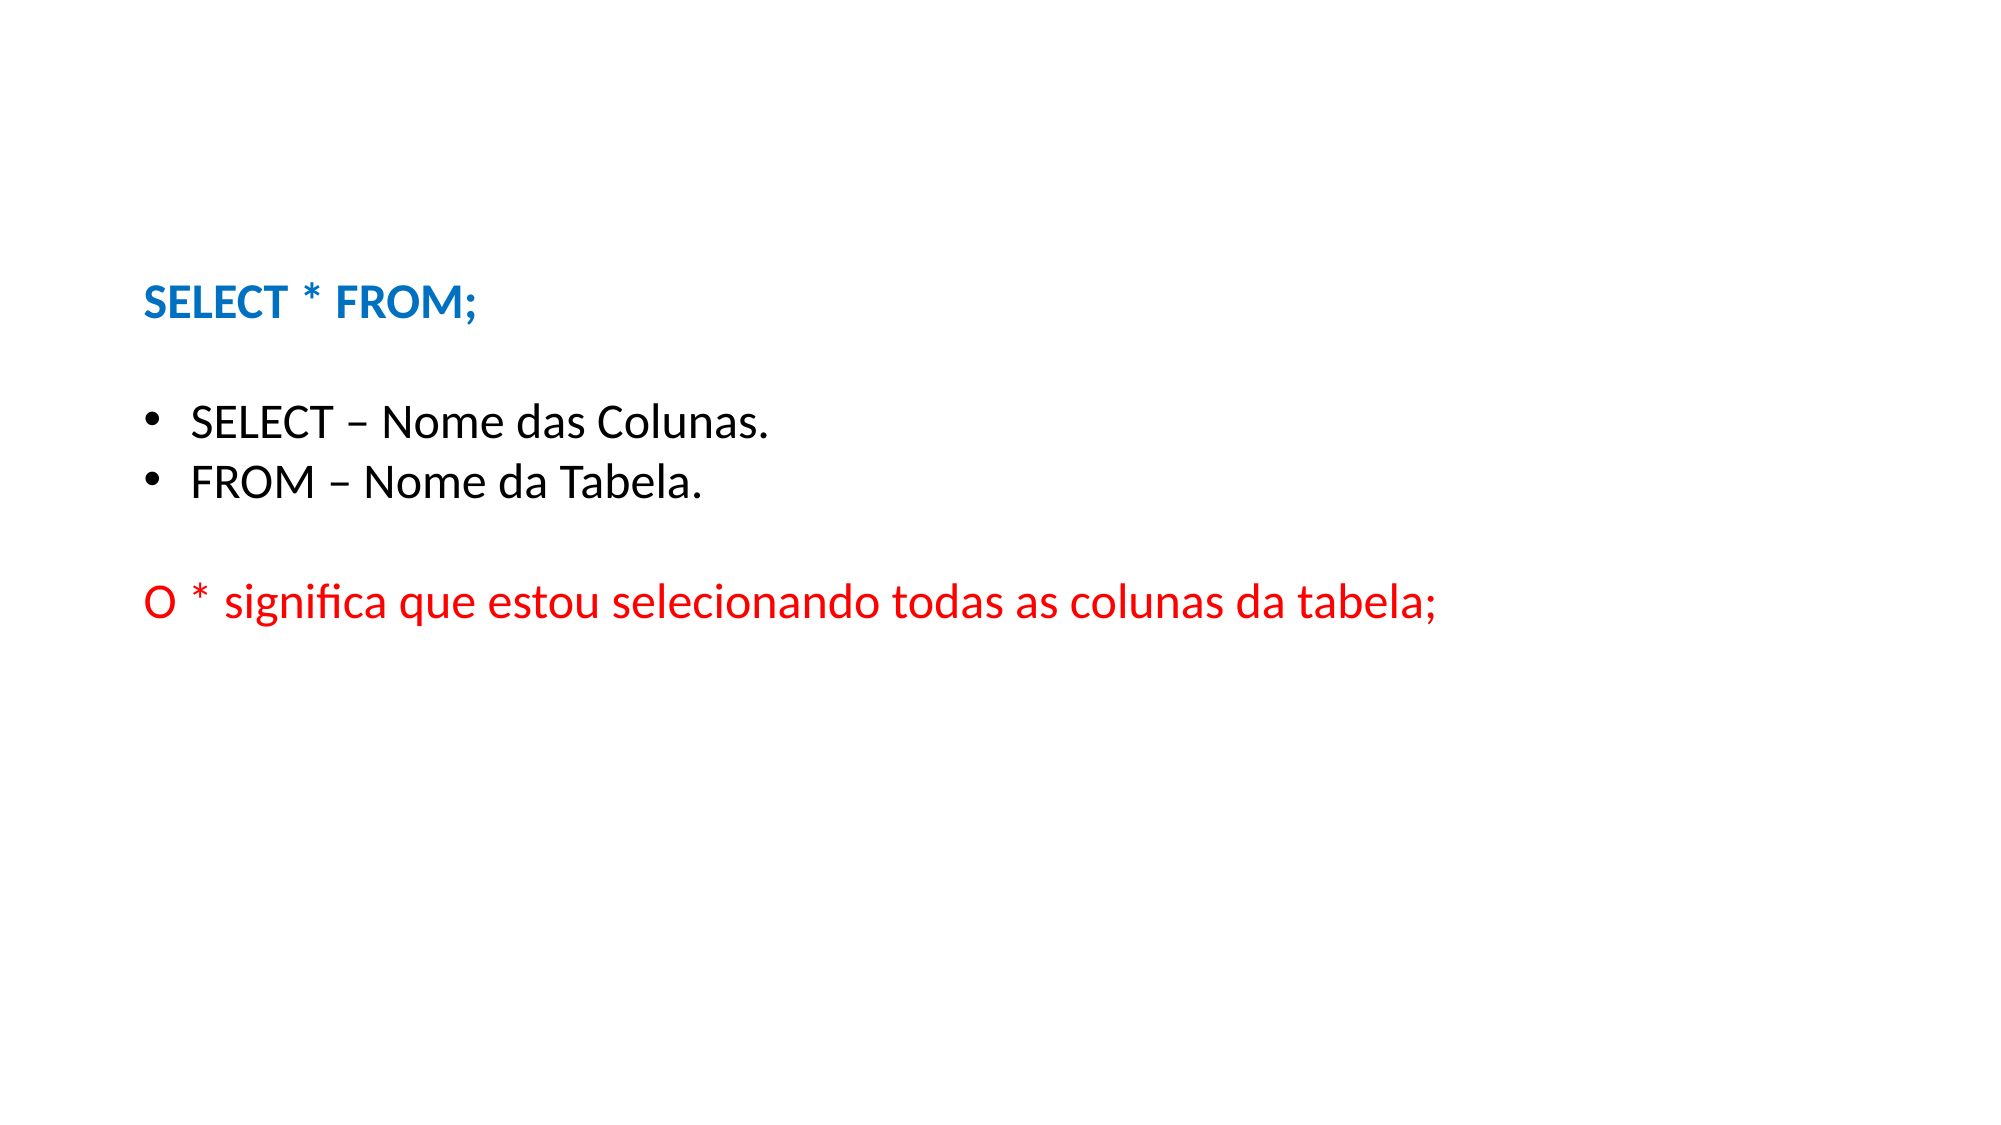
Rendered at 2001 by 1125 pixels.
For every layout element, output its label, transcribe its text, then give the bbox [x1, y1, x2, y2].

text_box SELECT * FROM; SELECT – Nome das Colunas. FROM – Nome da Tabela. O * significa que estou selecionando todas as colunas da tabela; [128, 260, 1901, 636]
